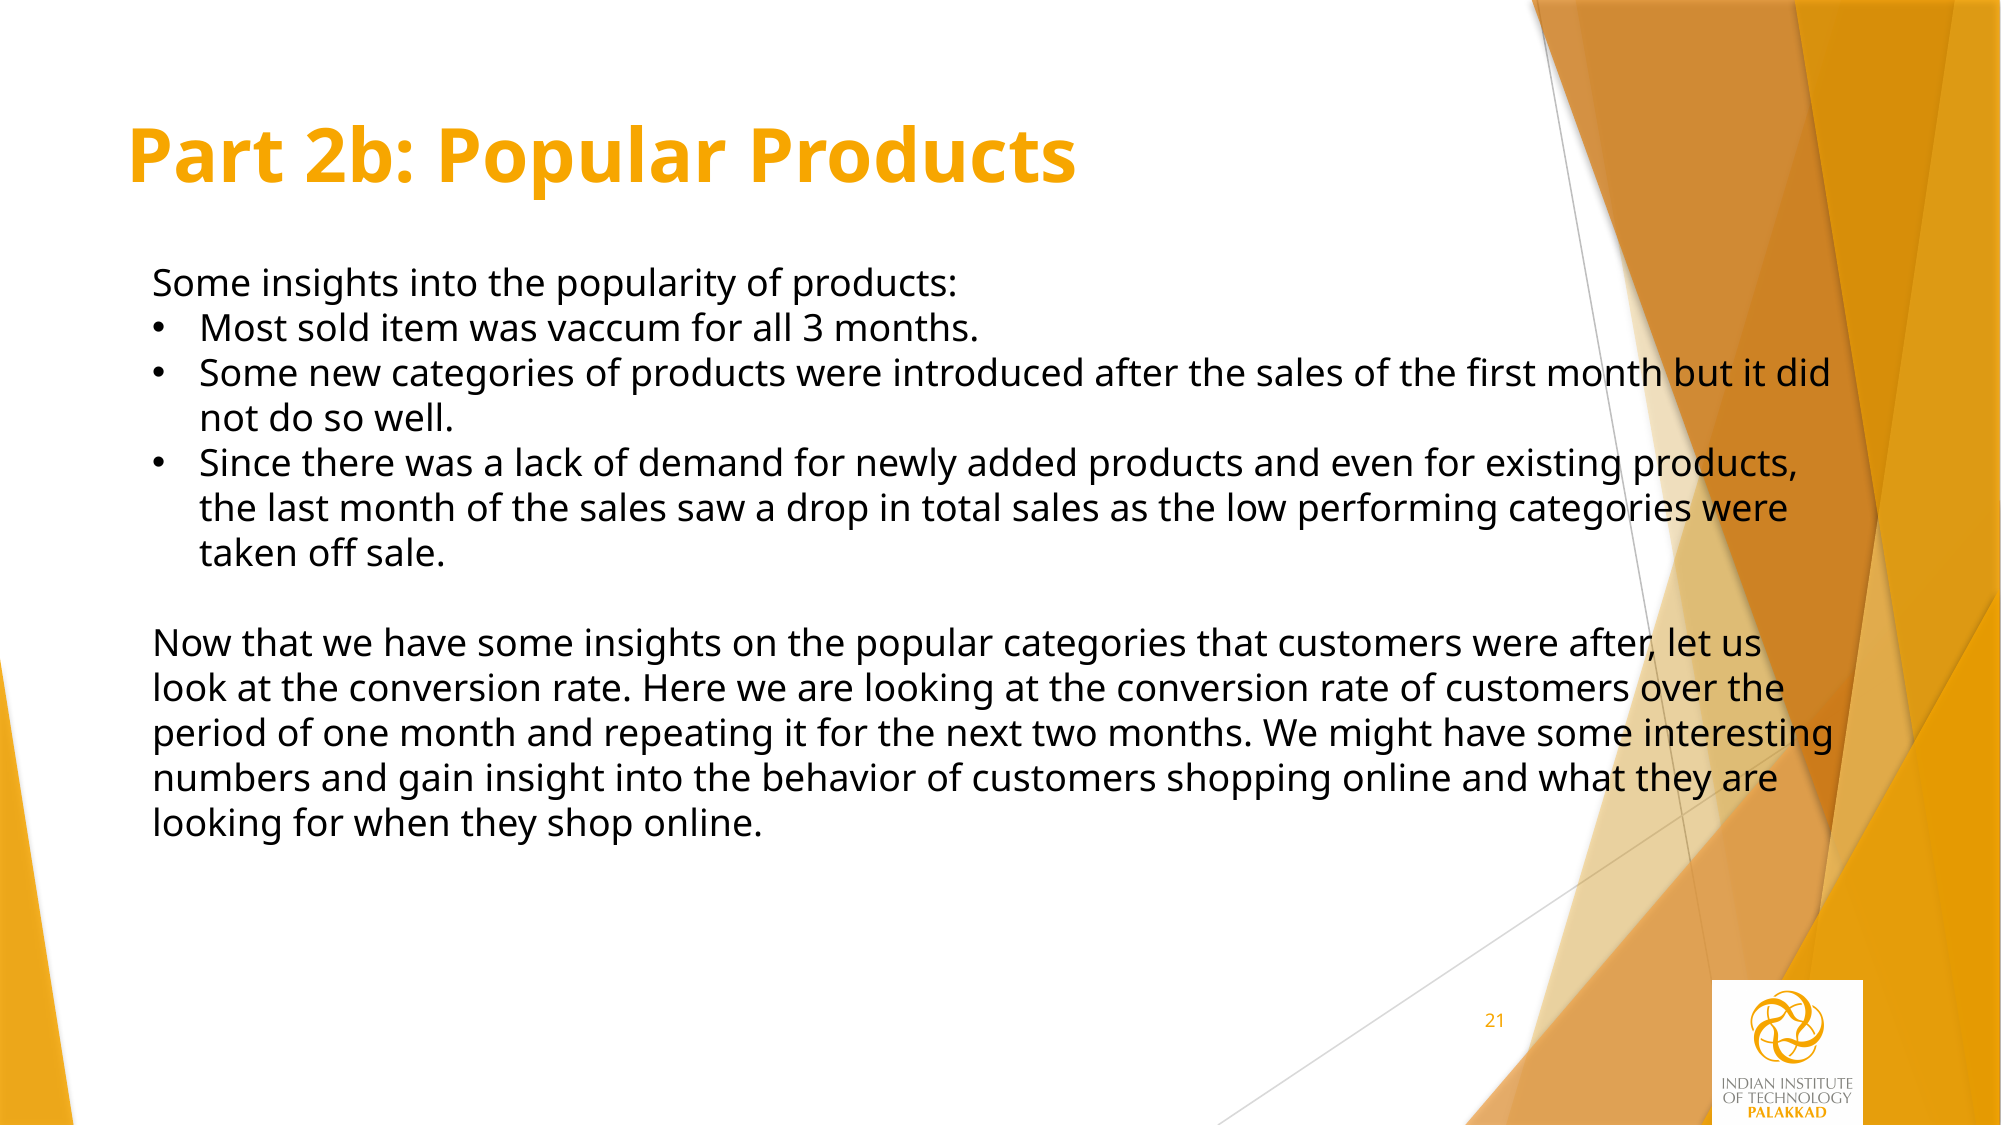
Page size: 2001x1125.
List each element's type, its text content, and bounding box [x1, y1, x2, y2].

title Part 2b: Popular Products [111, 99, 1522, 317]
picture [1712, 980, 1863, 1125]
slide_number 21 [1409, 991, 1522, 1051]
text_box Some insights into the popularity of products: Most sold item was vaccum for all 3 months. Some new categories of products were introduced after the sales of the first month but it did not do so well. Since there was a lack of demand for newly added products and even for existing products, the last month of the sales saw a drop in total sales as the low performing categories were taken off sale. Now that we have some insights on the popular categories that customers were after, let us look at the conversion rate. Here we are looking at the conversion rate of customers over the period of one month and repeating it for the next two months. We might have some interesting numbers and gain insight into the behavior of customers shopping online and what they are looking for when they shop online. [137, 251, 1863, 852]
